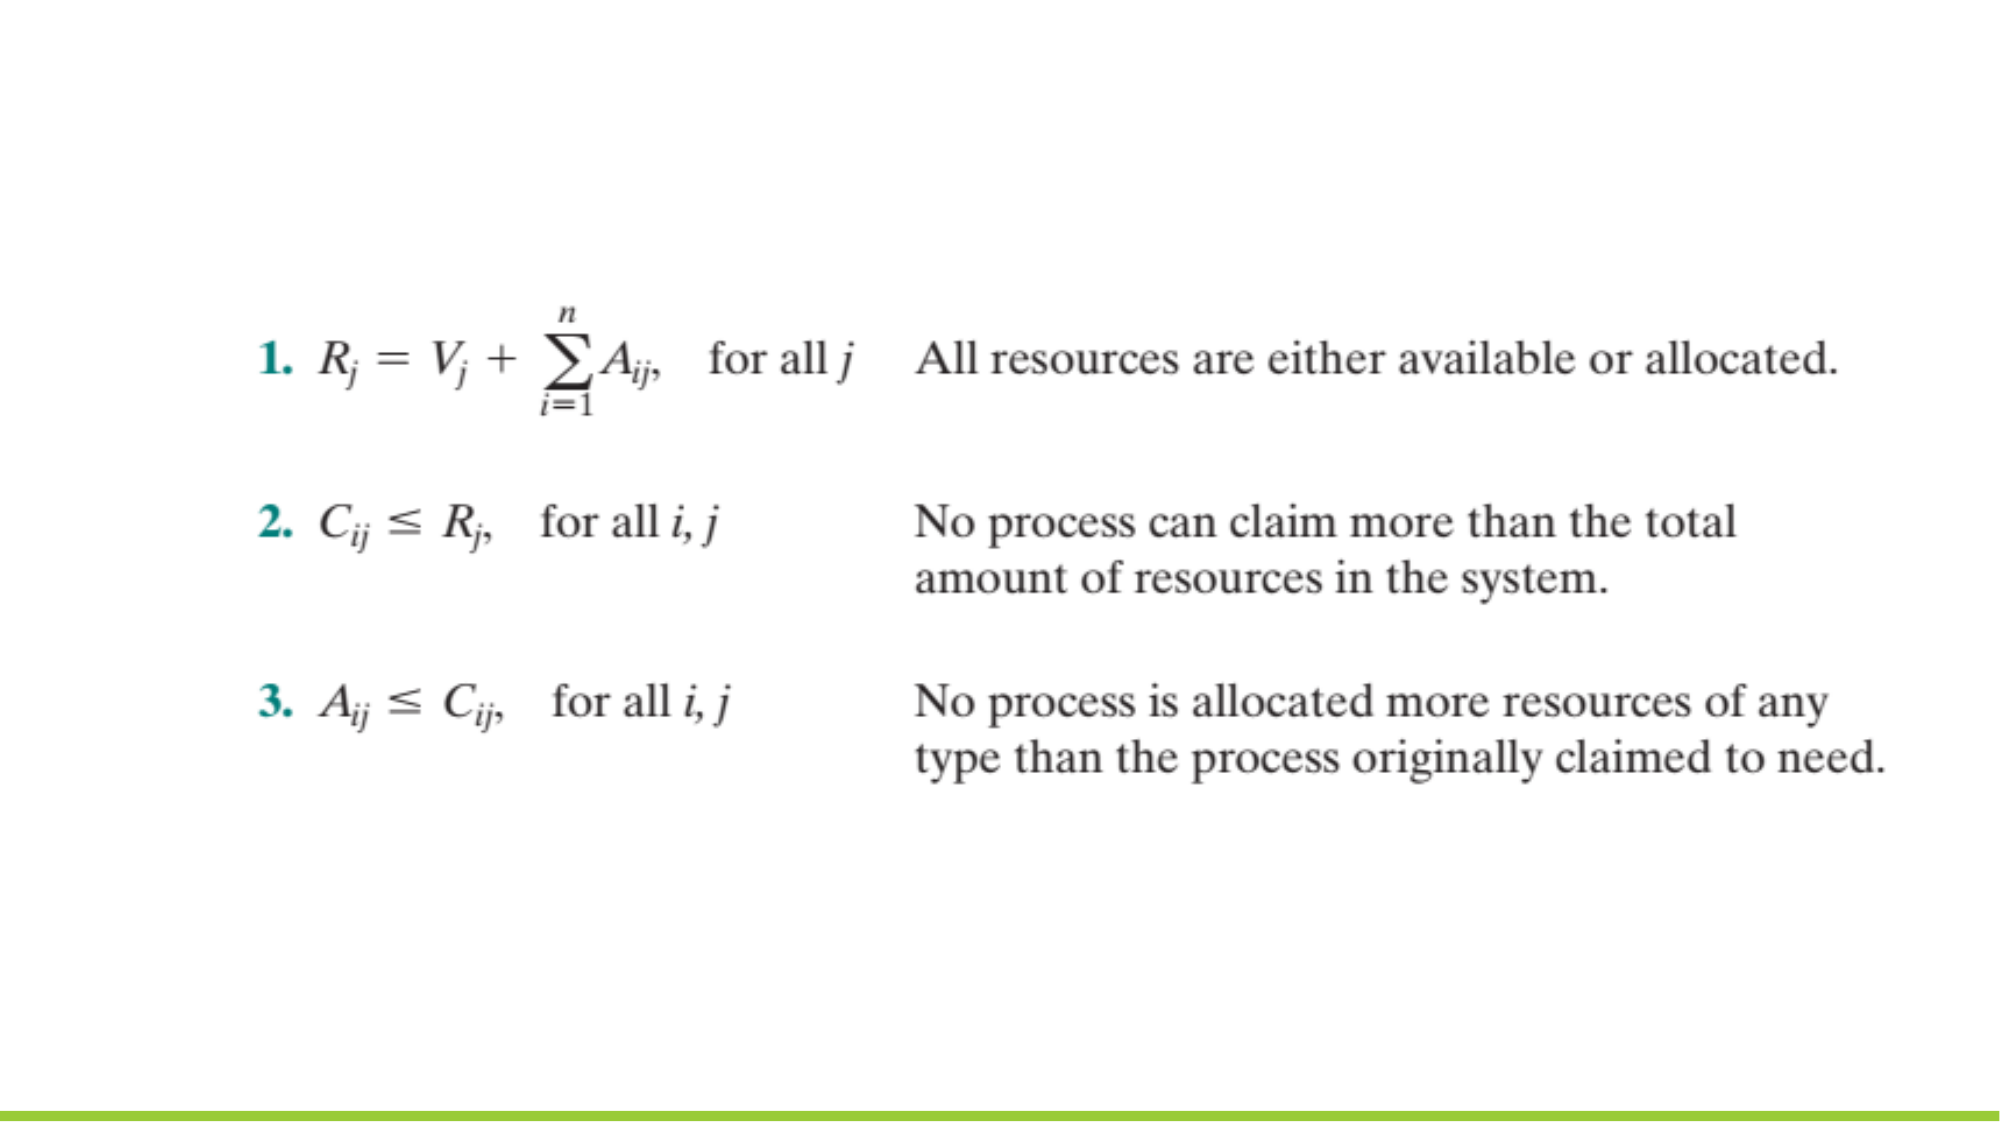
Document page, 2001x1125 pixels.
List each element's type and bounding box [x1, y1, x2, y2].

picture [241, 280, 1902, 794]
